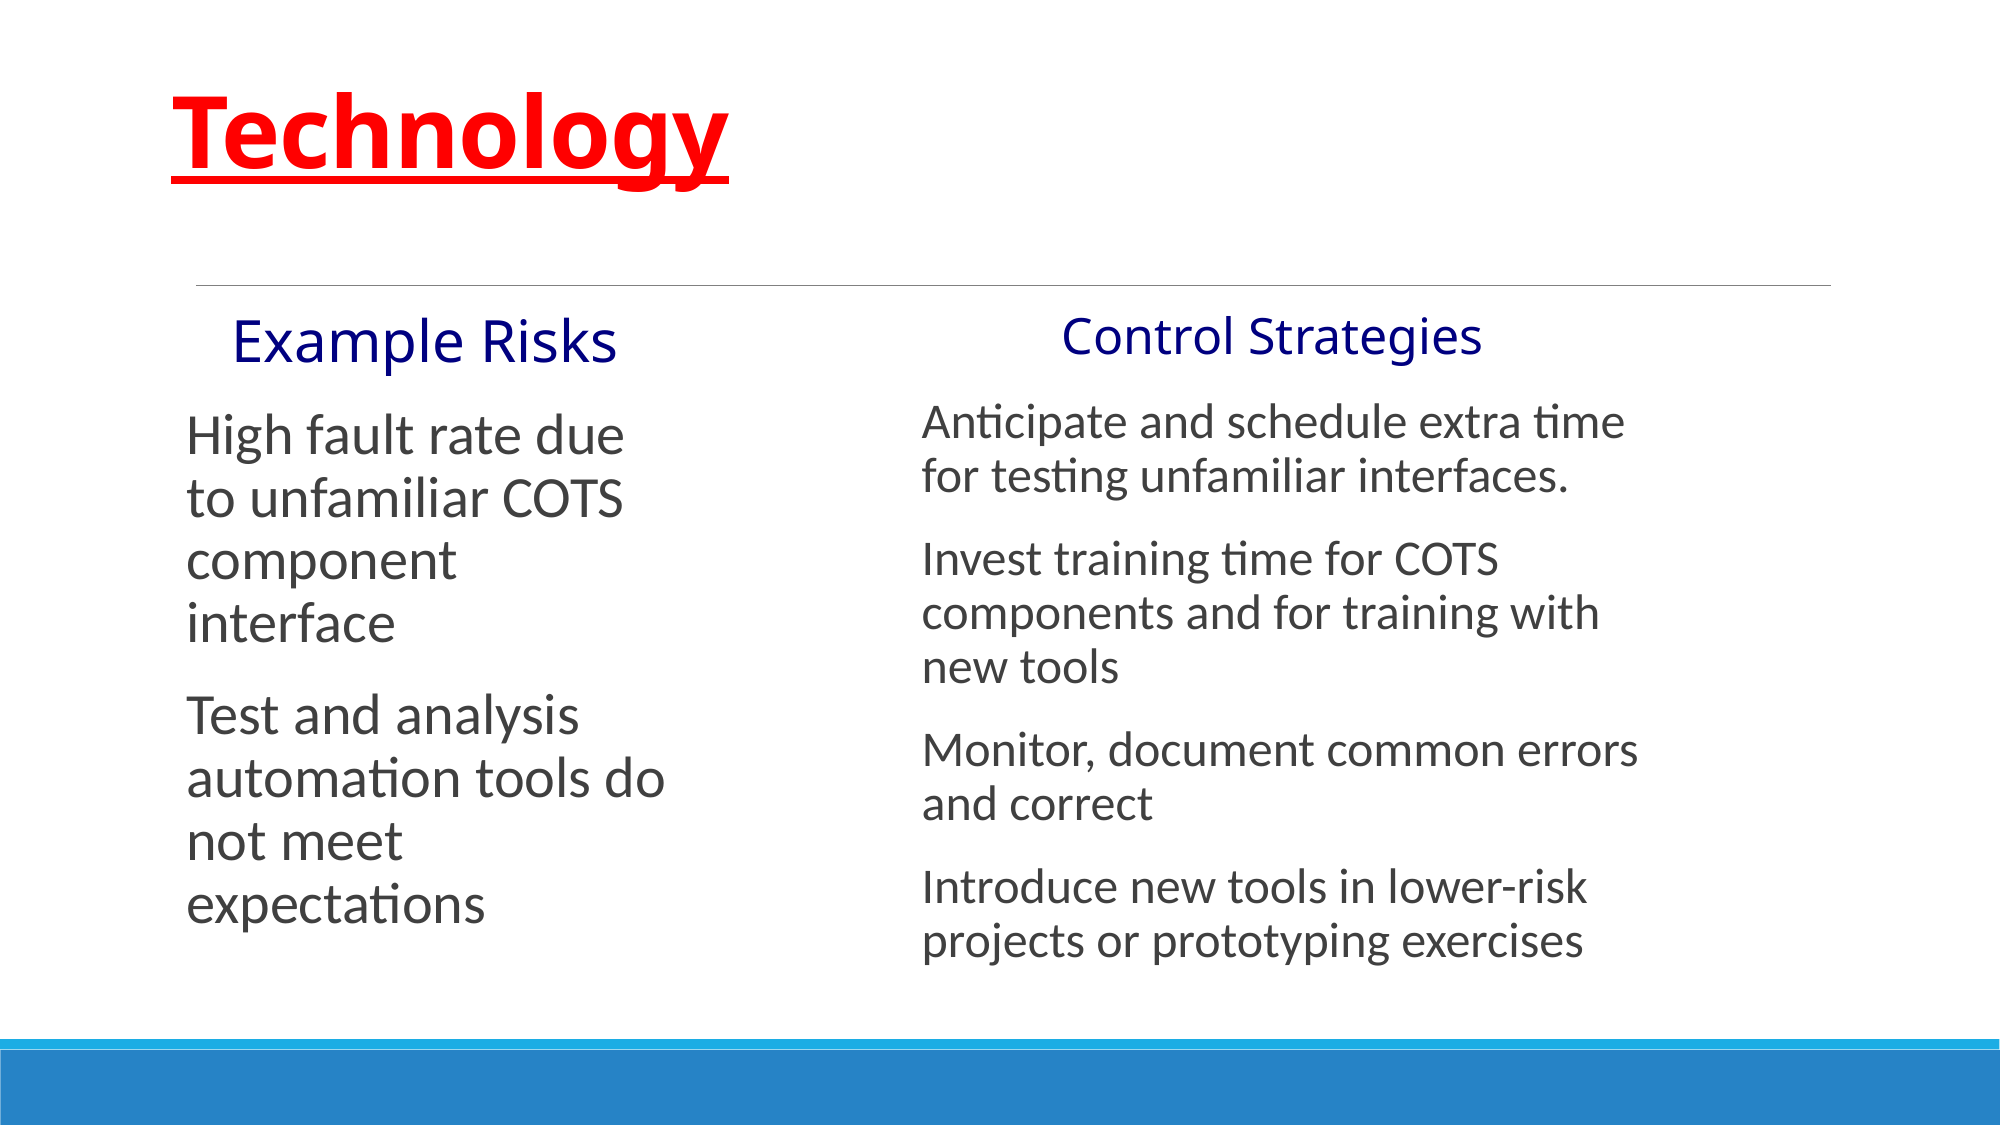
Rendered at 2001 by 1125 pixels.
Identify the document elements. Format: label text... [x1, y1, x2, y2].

list Control Strategies Anticipate and schedule extra time for testing unfamiliar interfaces. Invest training time for COTS components and for training with new tools Monitor, document common errors and correct Introduce new tools in lower-risk projects or prototyping exercises [891, 304, 1655, 1105]
list Example Risks High fault rate due to unfamiliar COTS component interface Test and analysis automation tools do not meet expectations [156, 304, 694, 1105]
title Technology [156, 79, 1307, 223]
